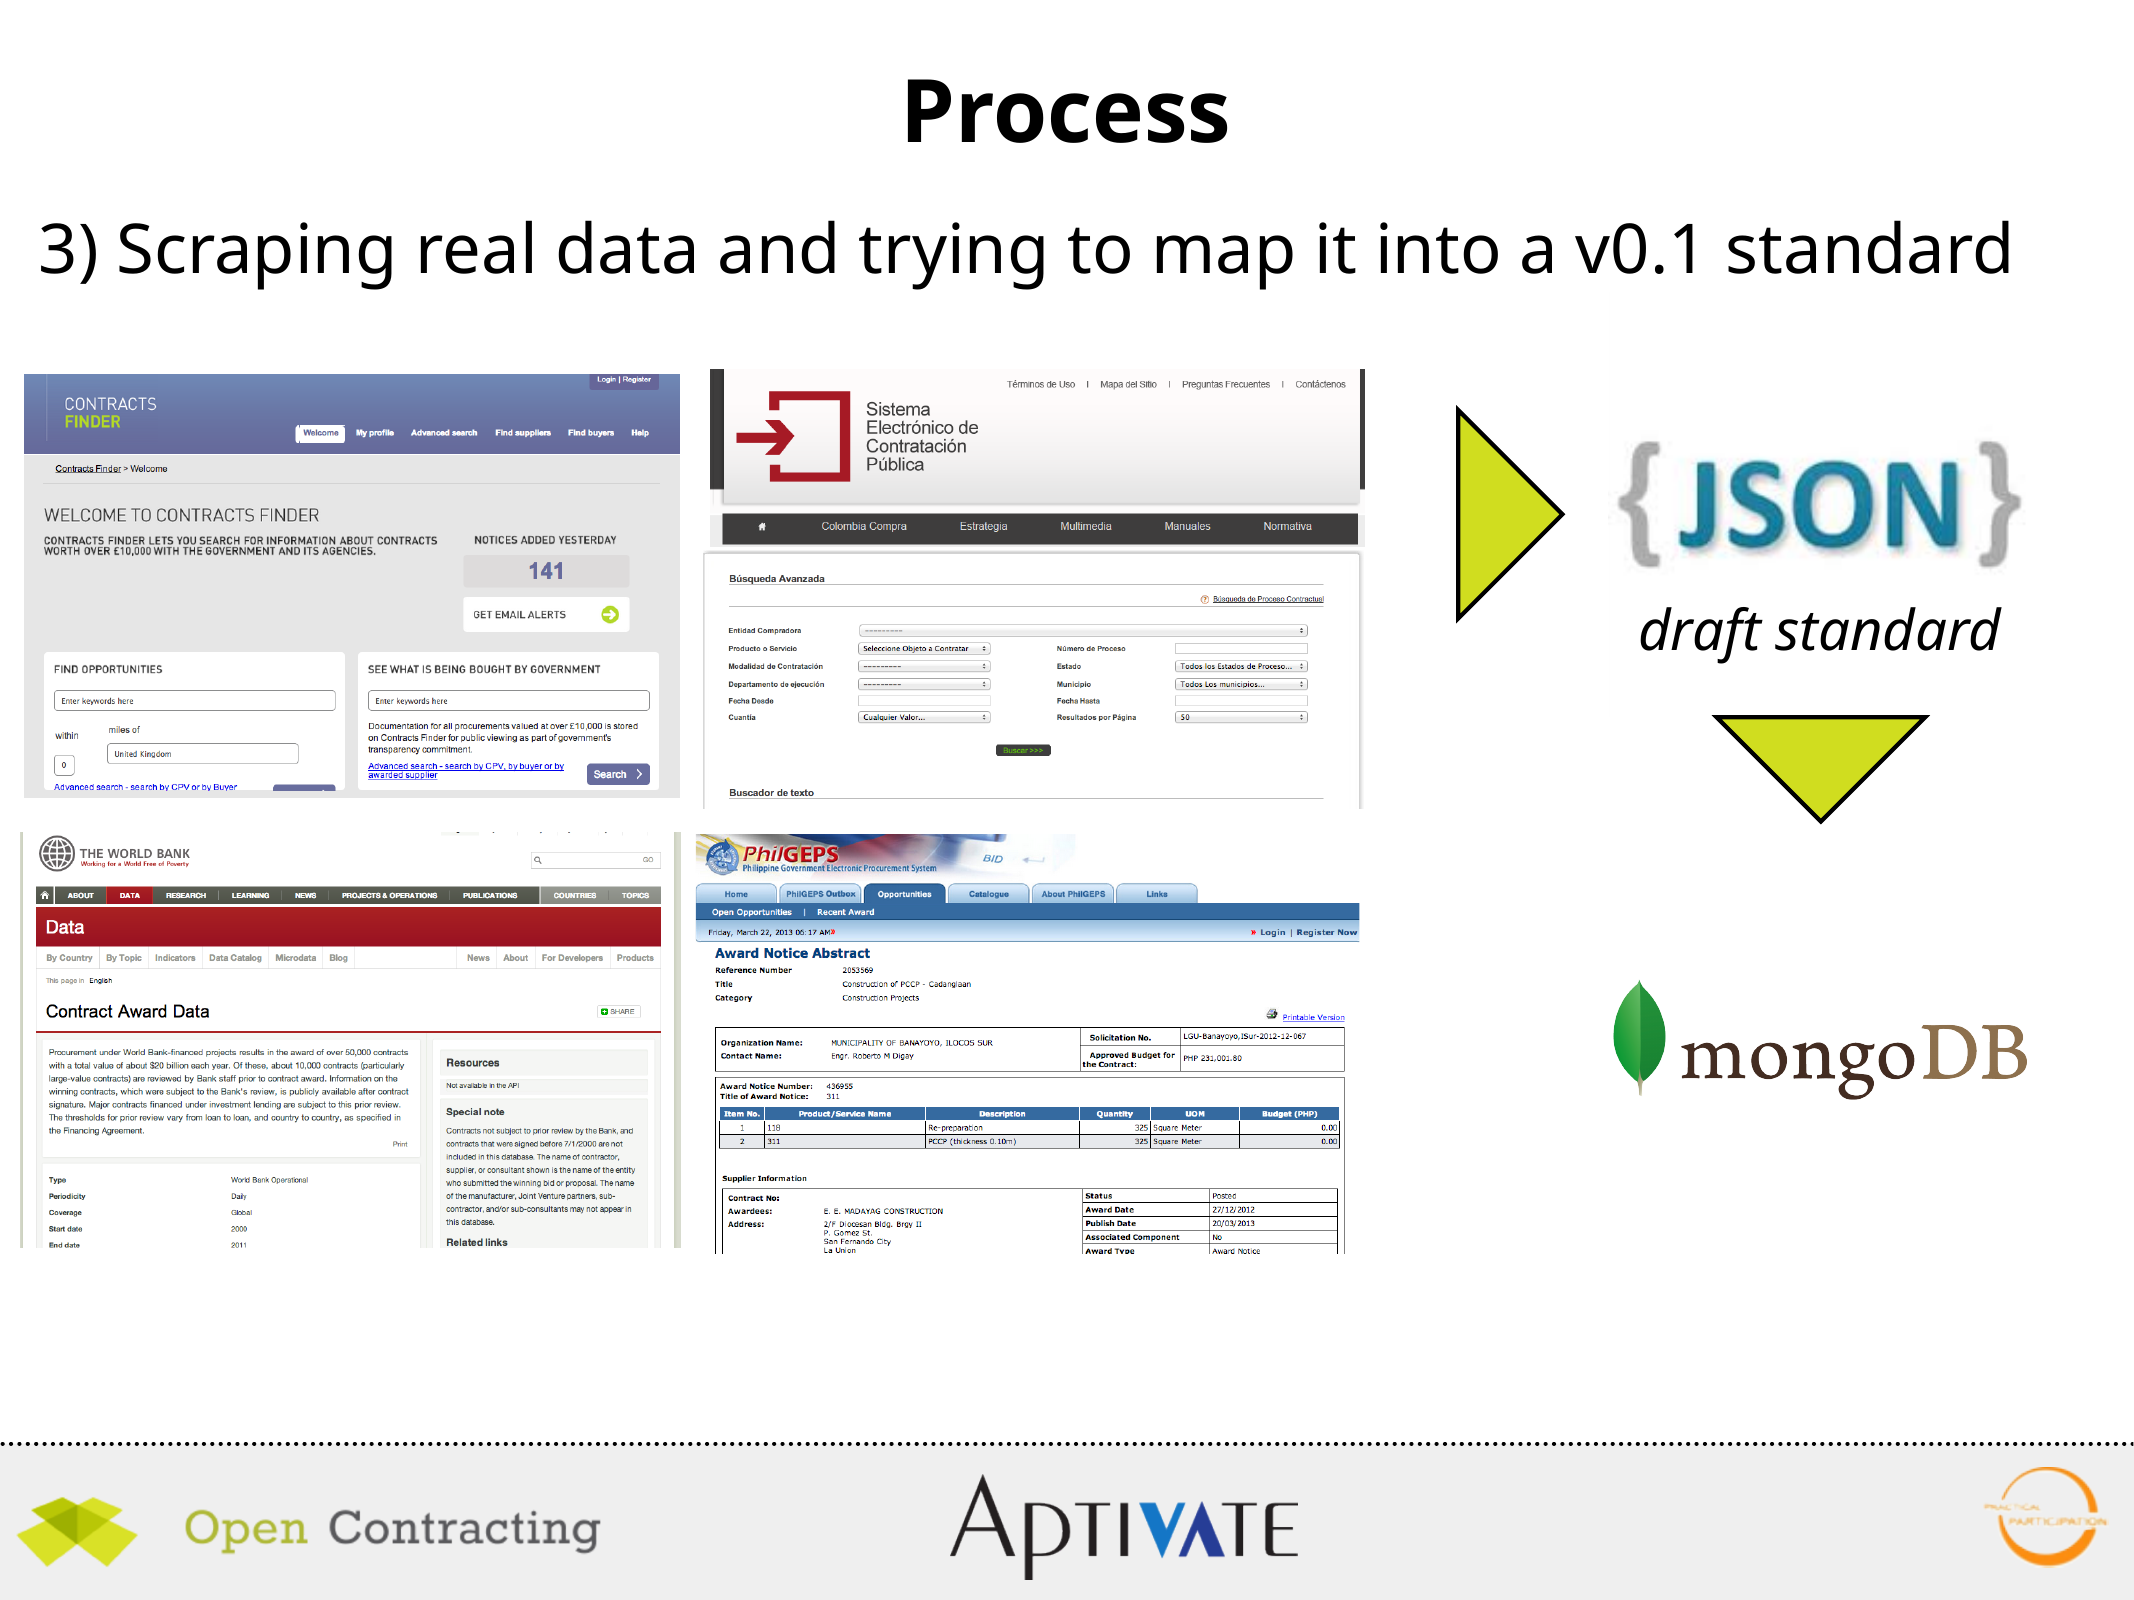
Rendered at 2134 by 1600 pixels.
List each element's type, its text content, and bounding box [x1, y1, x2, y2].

picture [950, 1474, 1298, 1580]
text_box 3) Scraping real data and trying to map it into a v0.1 standard [38, 197, 2132, 294]
text_box Process [900, 54, 1232, 160]
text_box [20, 291, 2042, 1254]
picture [8, 1493, 626, 1569]
picture [1983, 1467, 2109, 1568]
